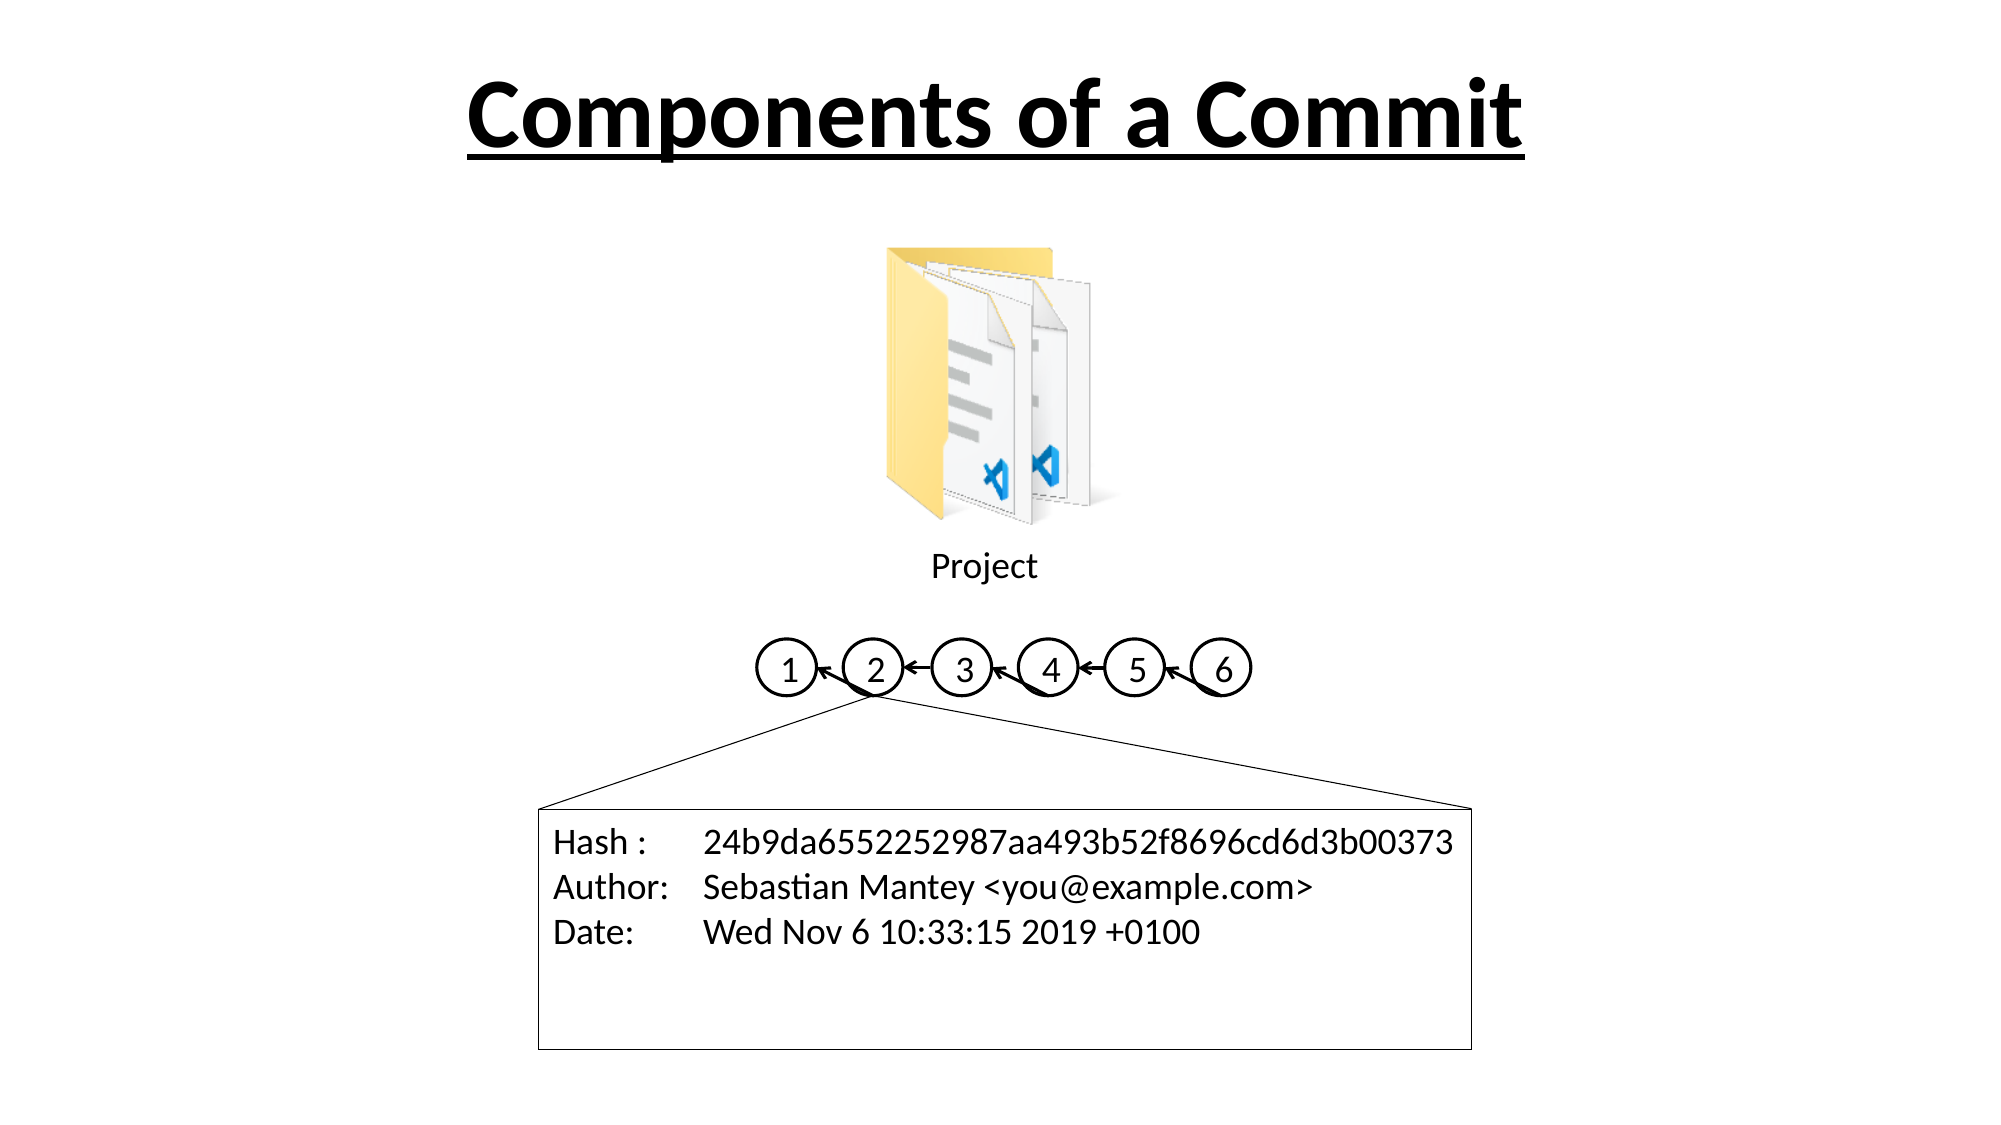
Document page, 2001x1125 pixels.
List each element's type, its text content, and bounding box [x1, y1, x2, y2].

text_box 4 [1017, 637, 1079, 695]
text_box 2 [842, 637, 904, 695]
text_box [873, 695, 1472, 809]
text_box 6 [1190, 637, 1252, 695]
picture [868, 229, 1132, 535]
text_box 1 [755, 637, 818, 695]
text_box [538, 695, 873, 810]
text_box Project [916, 535, 1063, 594]
text_box Hash : 24b9da6552252987aa493b52f8696cd6d3b00373 Author: Sebastian Mantey <you@example.com> Date: Wed Nov 6 10:33:15 2019 +0100 update README [538, 809, 1472, 1050]
text_box 3 [930, 637, 993, 695]
text_box 5 [1103, 637, 1166, 695]
text_box Components of a Commit [452, 39, 1548, 175]
